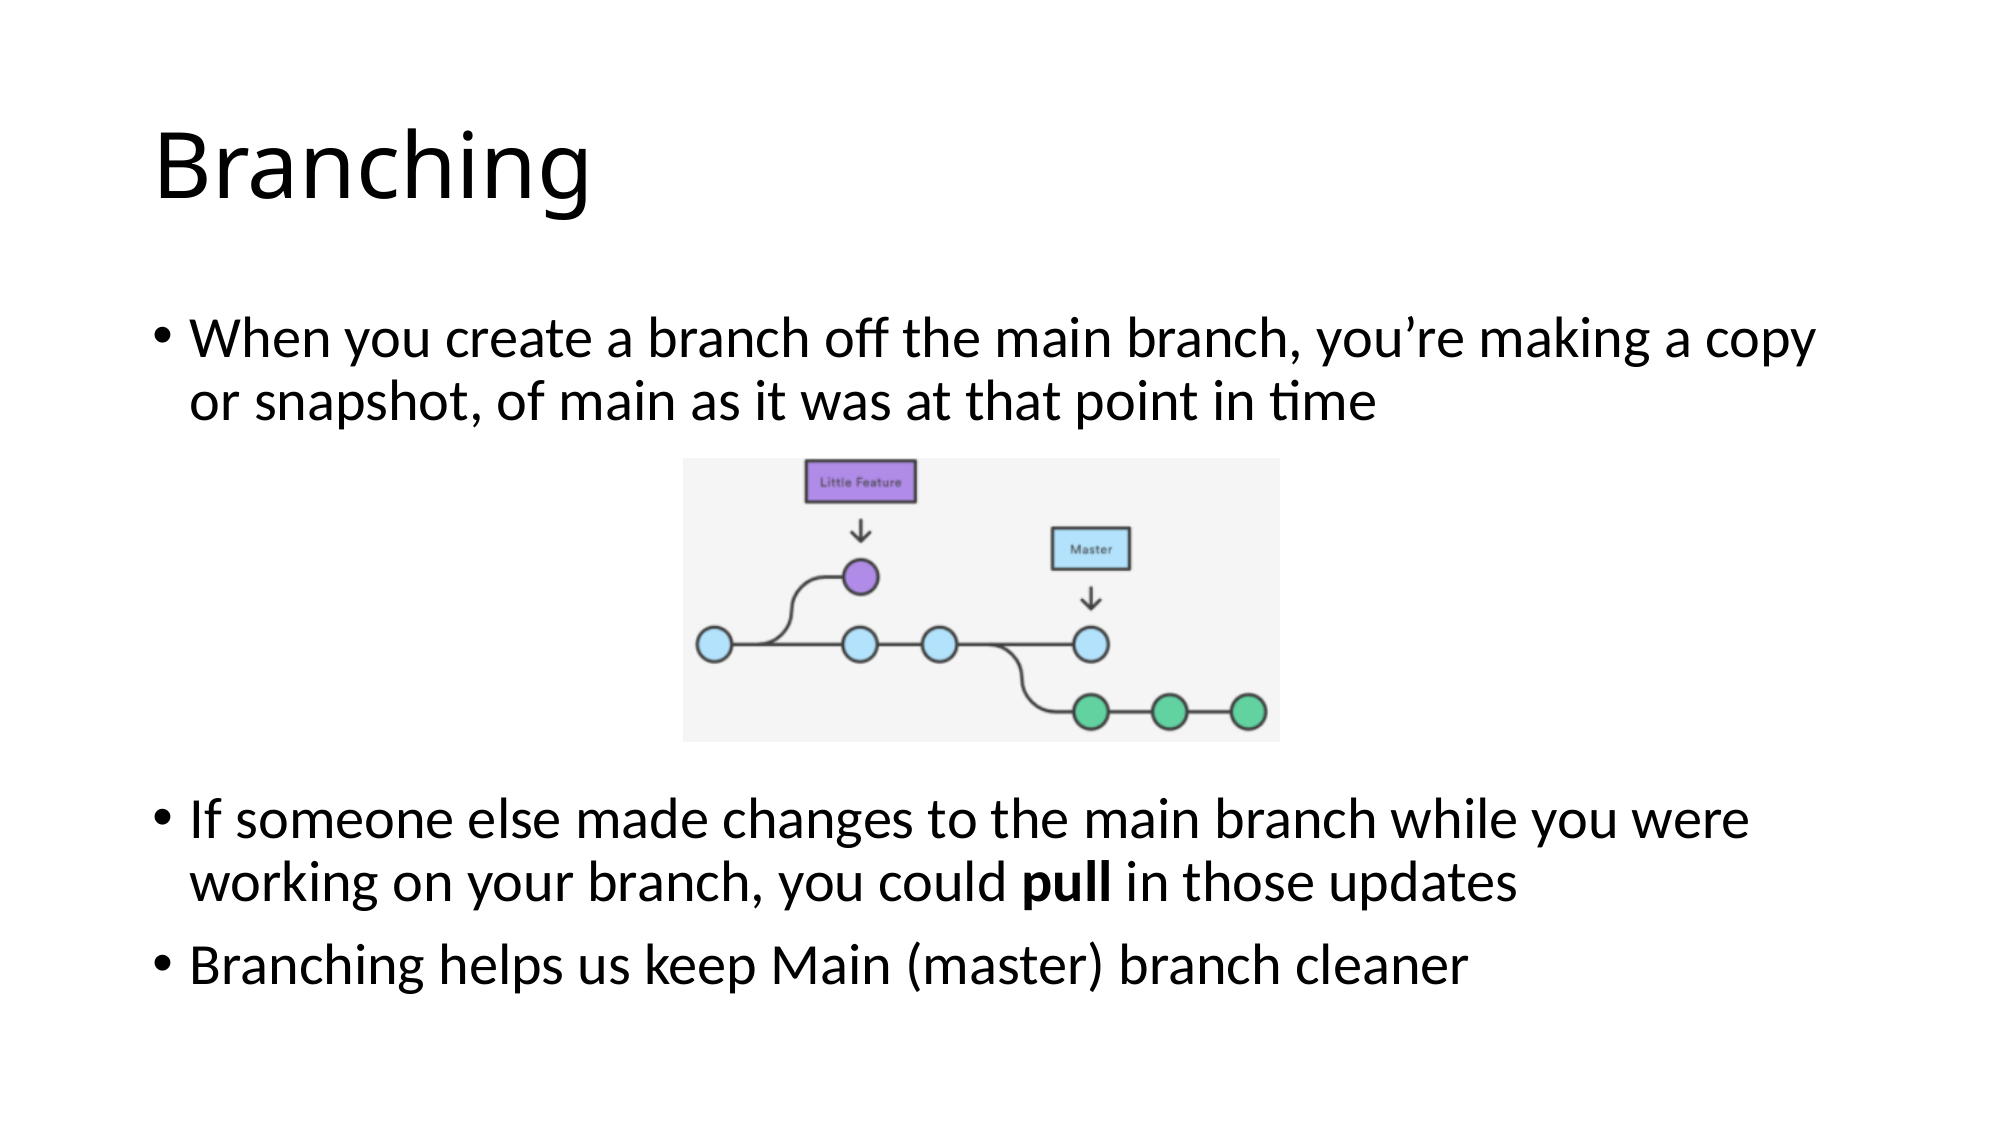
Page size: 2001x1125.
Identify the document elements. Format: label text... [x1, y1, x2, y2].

title Branching [137, 59, 1863, 278]
picture [683, 458, 1280, 742]
list When you create a branch off the main branch, you’re making a copy or snapshot, of main as it was at that point in time If someone else made changes to the main branch while you were working on your branch, you could pull in those updates Branching helps us keep Main (master) branch cleaner [137, 299, 1863, 1014]
